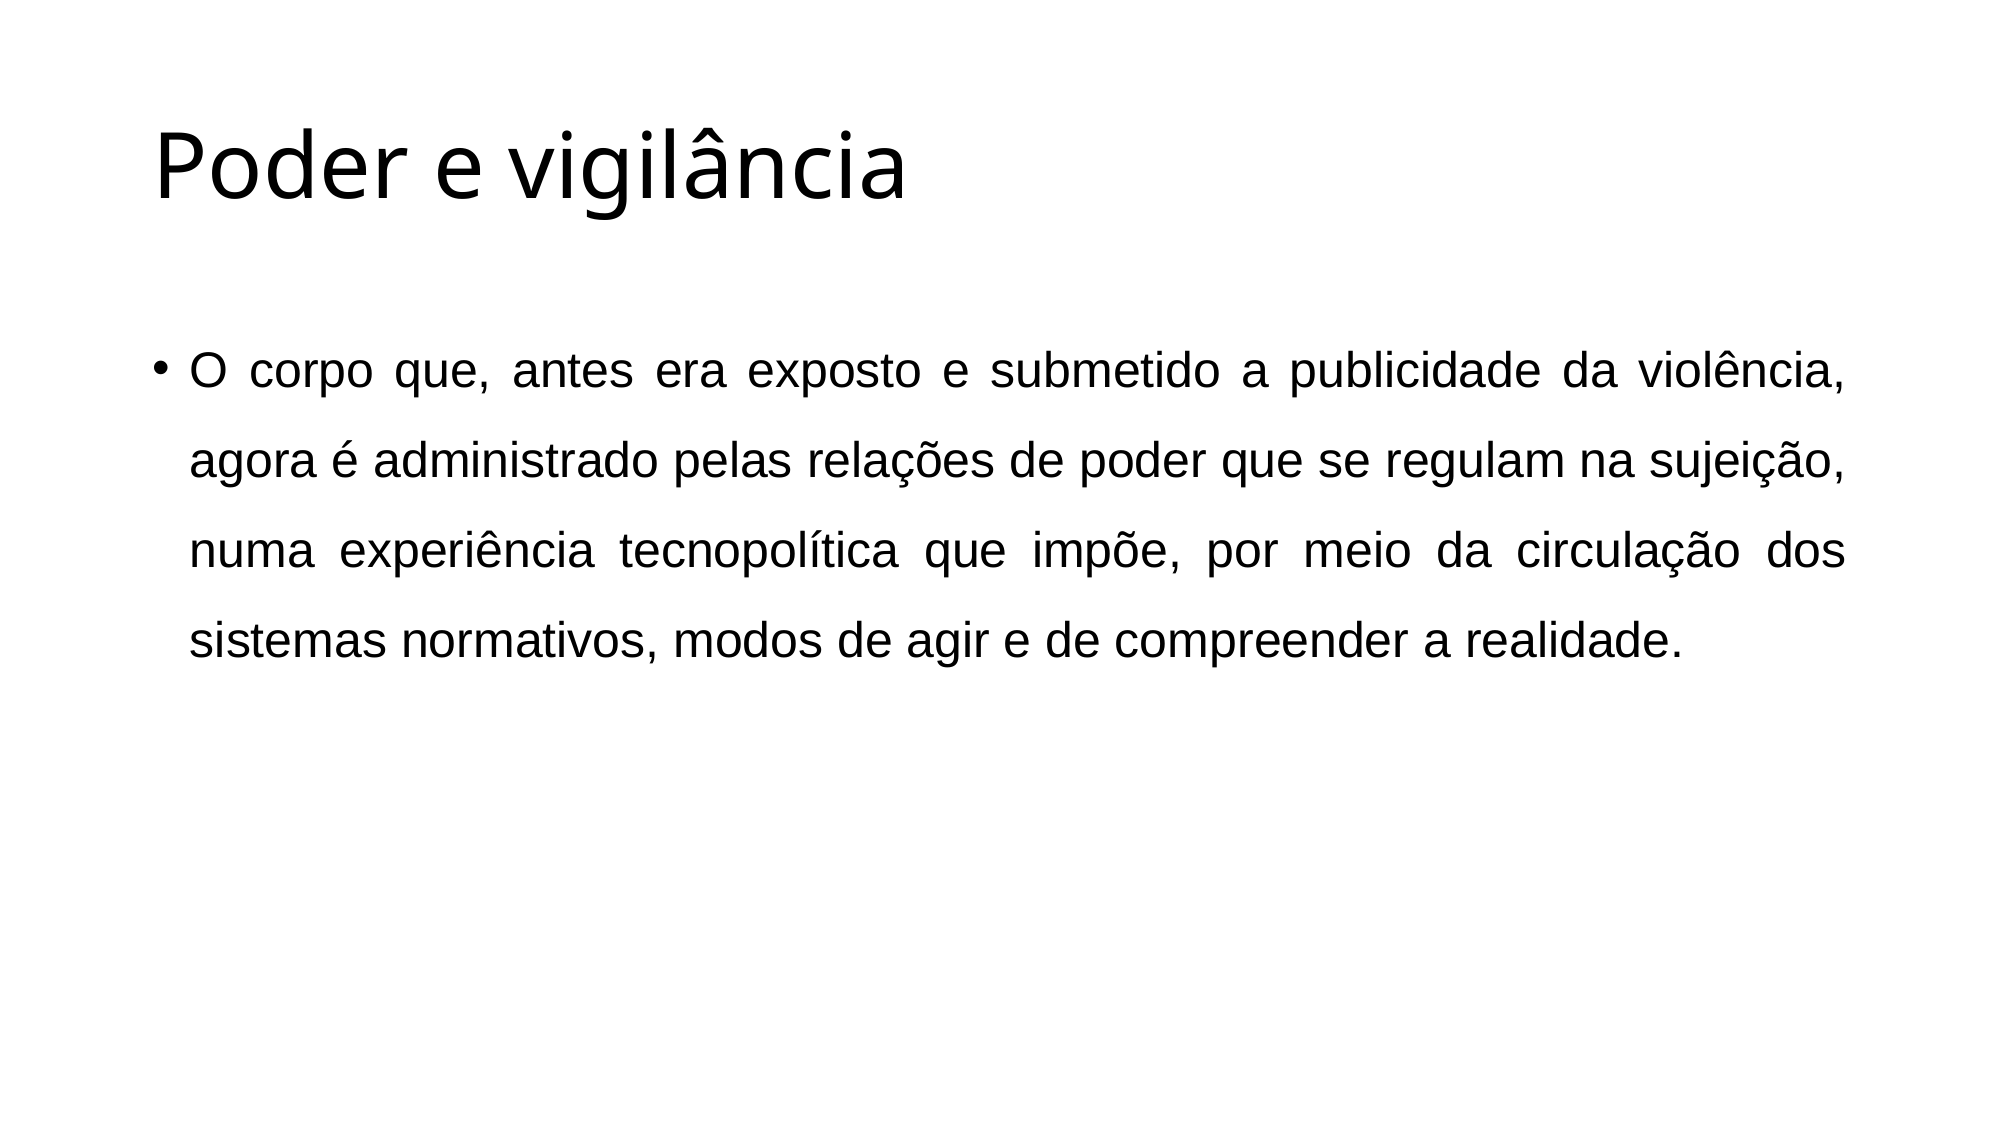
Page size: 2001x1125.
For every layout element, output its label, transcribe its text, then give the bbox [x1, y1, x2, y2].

list O corpo que, antes era exposto e submetido a publicidade da violência, agora é administrado pelas relações de poder que se regulam na sujeição, numa experiência tecnopolítica que impõe, por meio da circulação dos sistemas normativos, modos de agir e de compreender a realidade. [137, 299, 1863, 1014]
title Poder e vigilância [137, 59, 1863, 278]
